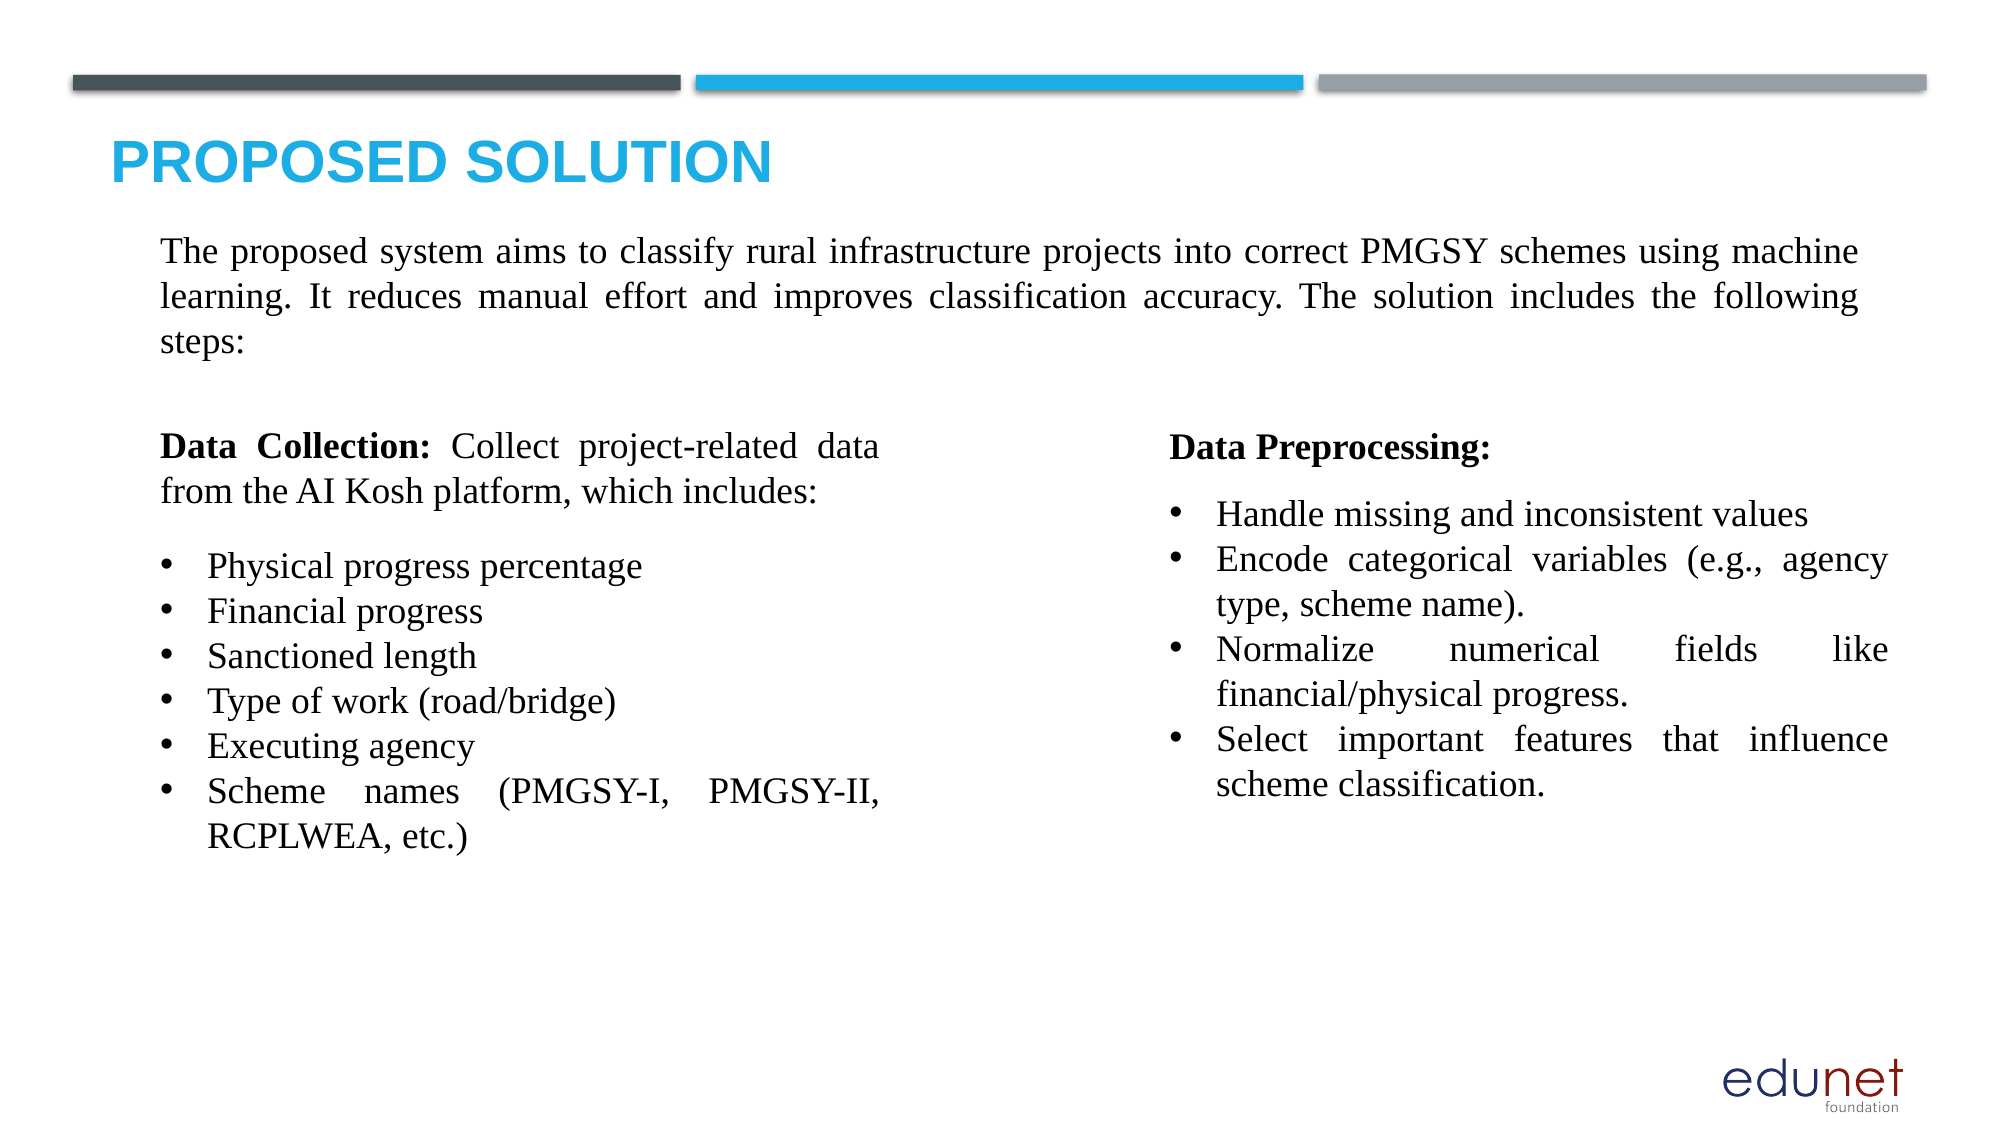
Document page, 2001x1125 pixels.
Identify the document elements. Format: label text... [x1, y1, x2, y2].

title Proposed Solution [95, 115, 1905, 203]
picture [1719, 1056, 1905, 1116]
text_box Data Collection: Collect project-related data from the AI Kosh platform, which includes: Physical progress percentage Financial progress Sanctioned length Type of work (road/bridge) Executing agency Scheme names (PMGSY-I, PMGSY-II, RCPLWEA, etc.) [145, 413, 896, 864]
text_box The proposed system aims to classify rural infrastructure projects into correct PMGSY schemes using machine learning. It reduces manual effort and improves classification accuracy. The solution includes the following steps: [145, 218, 1877, 369]
text_box Data Preprocessing: Handle missing and inconsistent values Encode categorical variables (e.g., agency type, scheme name). Normalize numerical fields like financial/physical progress. Select important features that influence scheme classification. [1154, 414, 1905, 812]
